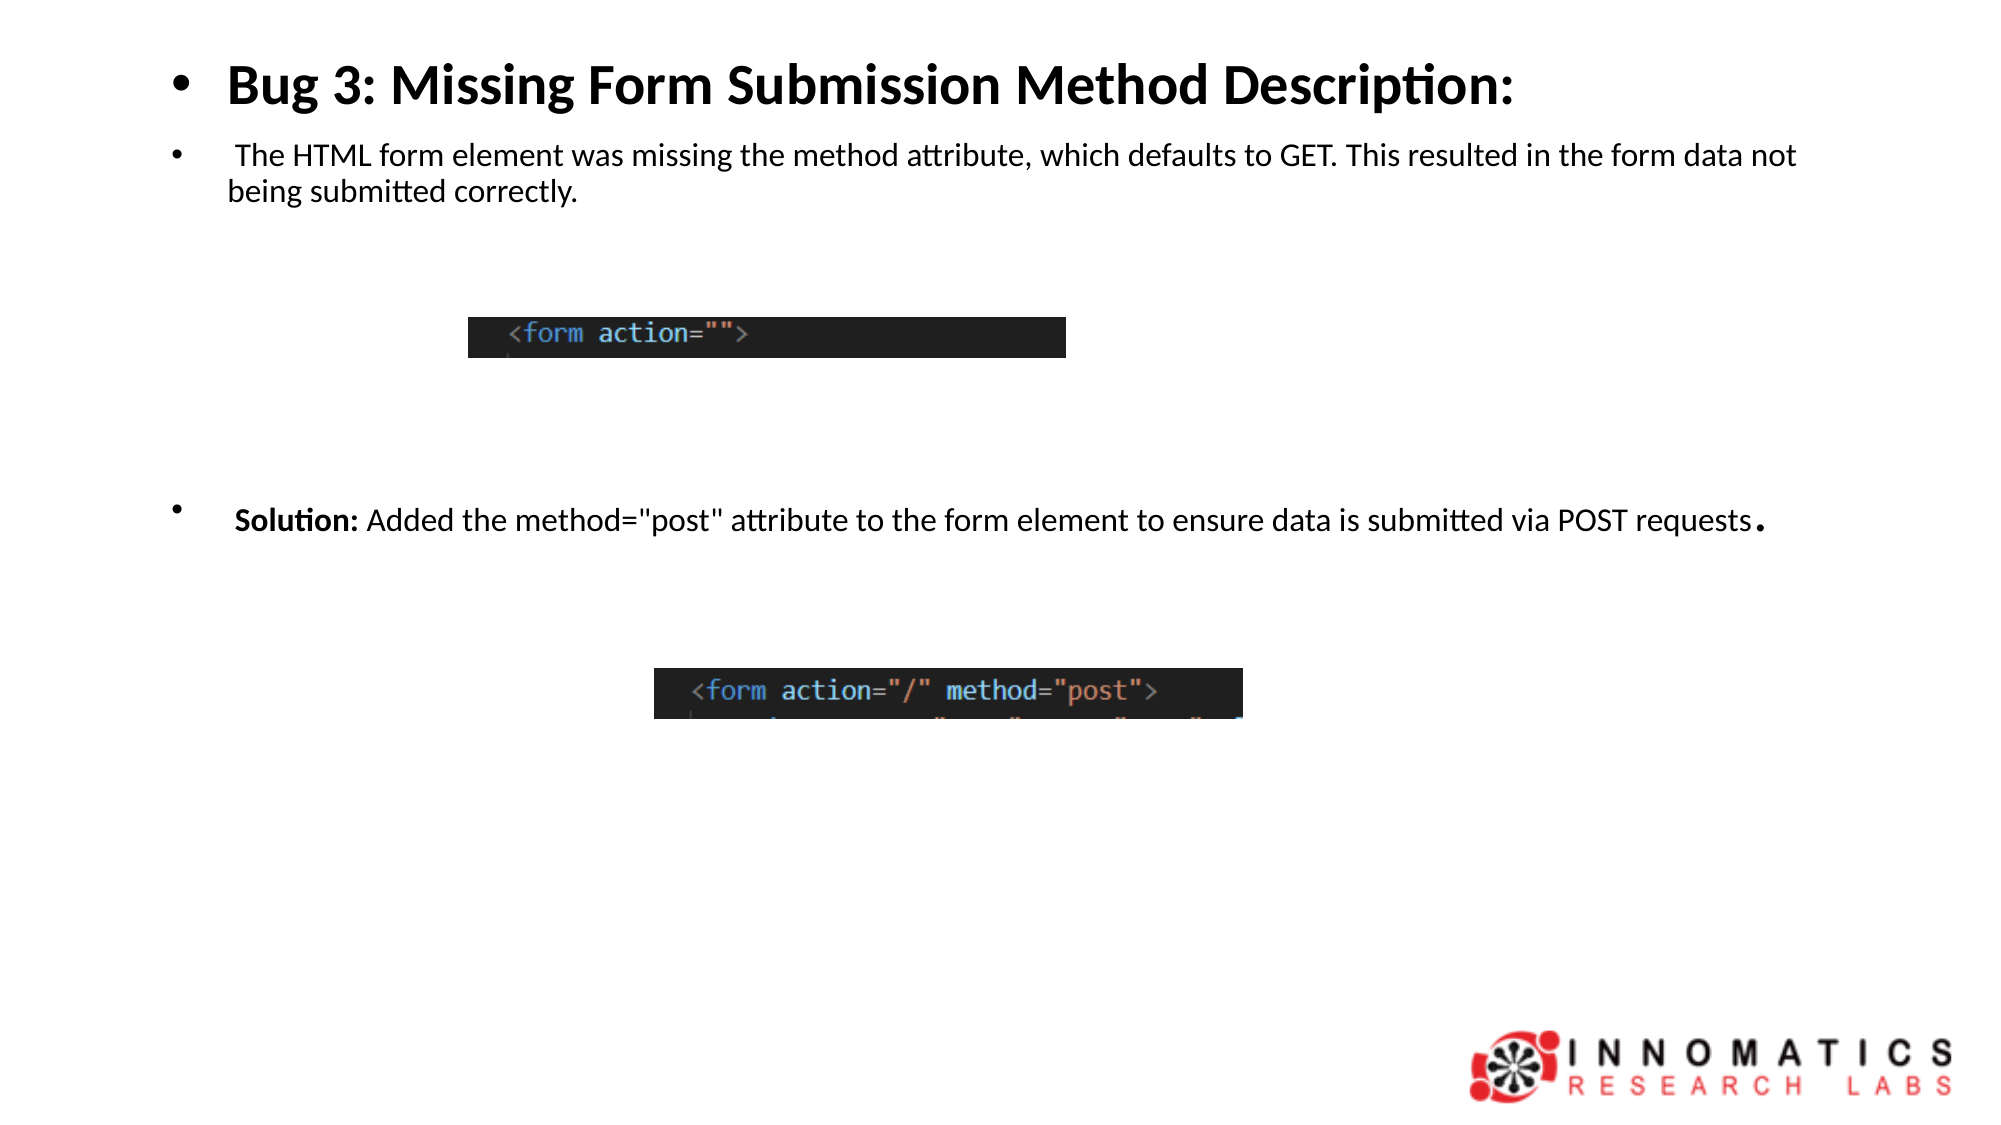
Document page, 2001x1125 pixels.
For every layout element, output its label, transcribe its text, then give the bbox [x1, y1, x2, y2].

list Bug 3: Missing Form Submission Method Description: The HTML form element was missing the method attribute, which defaults to GET. This resulted in the form data not being submitted correctly. Solution: Added the method="post" attribute to the form element to ensure data is submitted via POST requests. [137, 46, 1863, 1014]
picture [468, 316, 1066, 358]
picture [654, 668, 1243, 720]
picture [1445, 1014, 1975, 1125]
